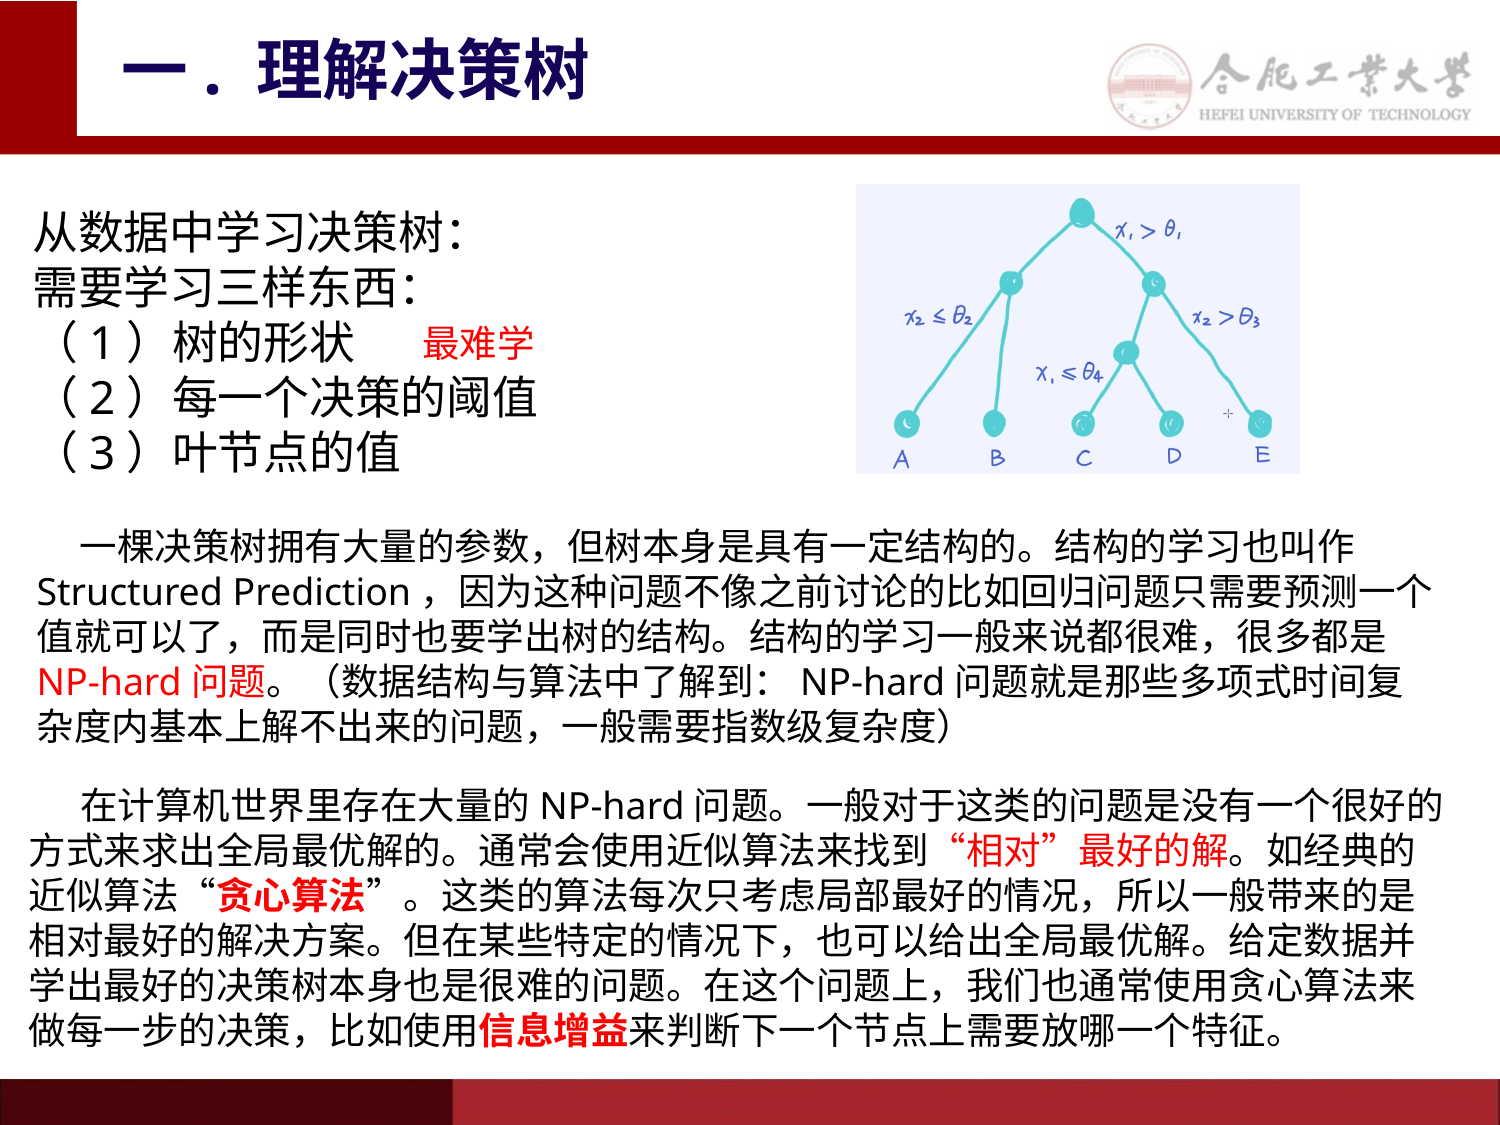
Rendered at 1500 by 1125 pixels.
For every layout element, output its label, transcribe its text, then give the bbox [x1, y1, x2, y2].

title 一. 理解决策树 [74, 6, 1426, 117]
picture [0, 1079, 1500, 1125]
picture [856, 184, 1301, 474]
text_box 从数据中学习决策树： 需要学习三样东西： （1）树的形状 （2）每一个决策的阈值 （3）叶节点的值 [17, 196, 812, 486]
text_box 一棵决策树拥有大量的参数，但树本身是具有一定结构的。结构的学习也叫作Structured Prediction，因为这种问题不像之前讨论的比如回归问题只需要预测一个值就可以了，而是同时也要学出树的结构。结构的学习一般来说都很难，很多都是NP-hard问题。（数据结构与算法中了解到：NP-hard问题就是那些多项式时间复杂度内基本上解不出来的问题，一般需要指数级复杂度） [21, 515, 1451, 755]
text_box 在计算机世界里存在大量的NP-hard问题。一般对于这类的问题是没有一个很好的方式来求出全局最优解的。通常会使用近似算法来找到“相对”最好的解。如经典的近似算法“贪心算法”。这类的算法每次只考虑局部最好的情况，所以一般带来的是相对最好的解决方案。但在某些特定的情况下，也可以给出全局最优解。给定数据并学出最好的决策树本身也是很难的问题。在这个问题上，我们也通常使用贪心算法来做每一步的决策，比如使用信息增益来判断下一个节点上需要放哪一个特征。 [14, 774, 1459, 1105]
text_box 最难学 [407, 312, 588, 372]
